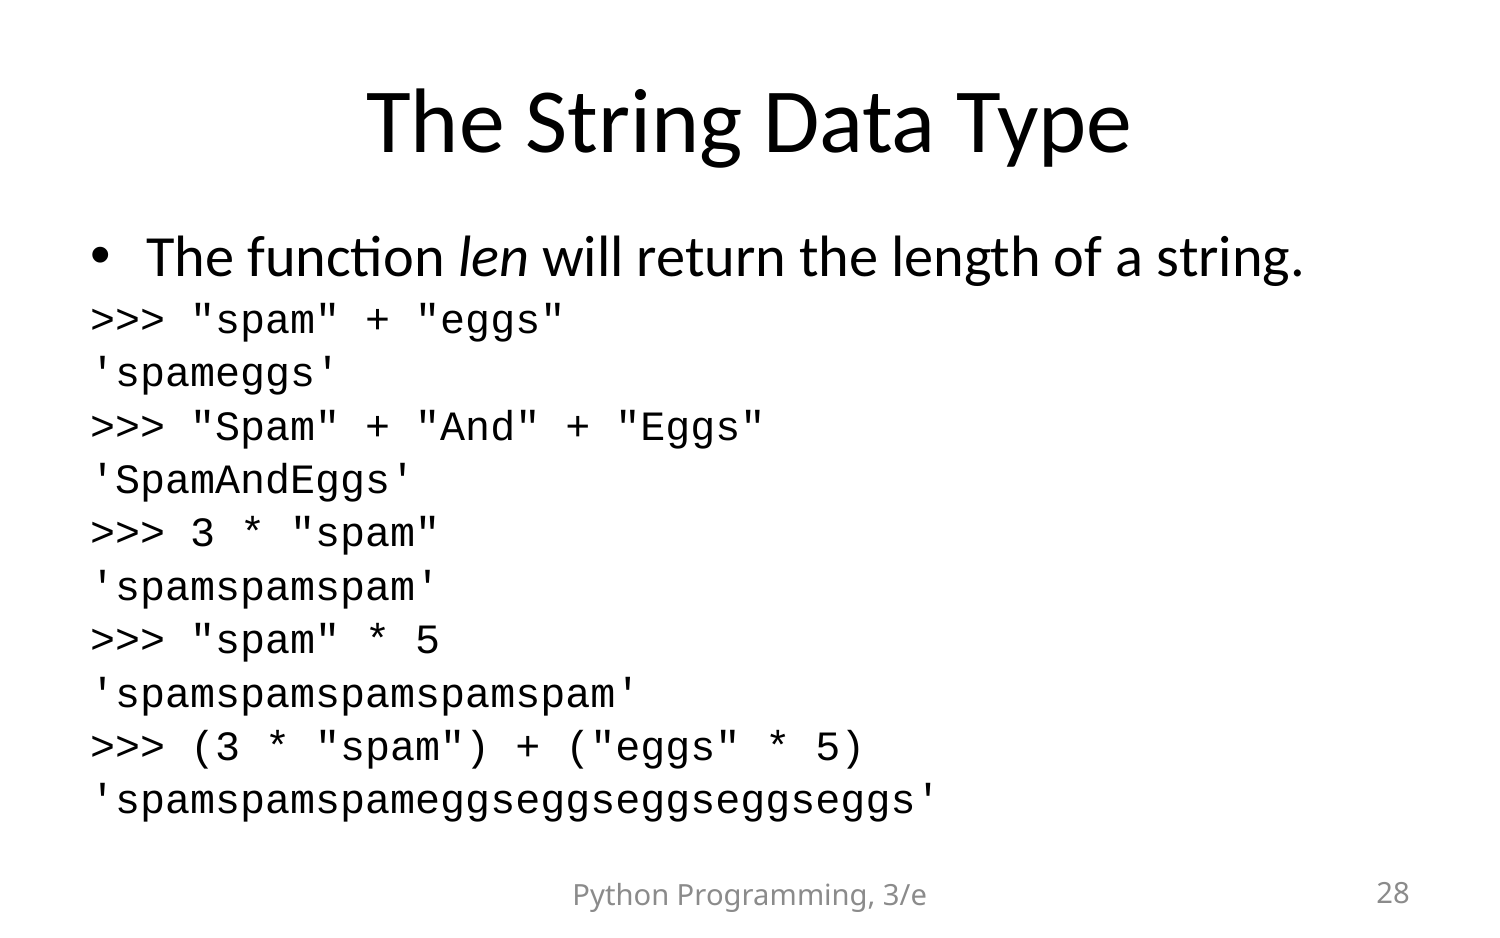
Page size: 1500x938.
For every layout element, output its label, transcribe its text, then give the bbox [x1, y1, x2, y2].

title The String Data Type [75, 37, 1425, 194]
footer Python Programming, 3/e [512, 868, 988, 919]
slide_number 28 [1074, 868, 1425, 919]
list The function len will return the length of a string. >>> "spam" + "eggs" 'spameggs' >>> "Spam" + "And" + "Eggs" 'SpamAndEggs' >>> 3 * "spam" 'spamspamspam' >>> "spam" * 5 'spamspamspamspamspam' >>> (3 * "spam") + ("eggs" * 5) 'spamspamspameggseggseggseggseggs' [75, 218, 1425, 838]
